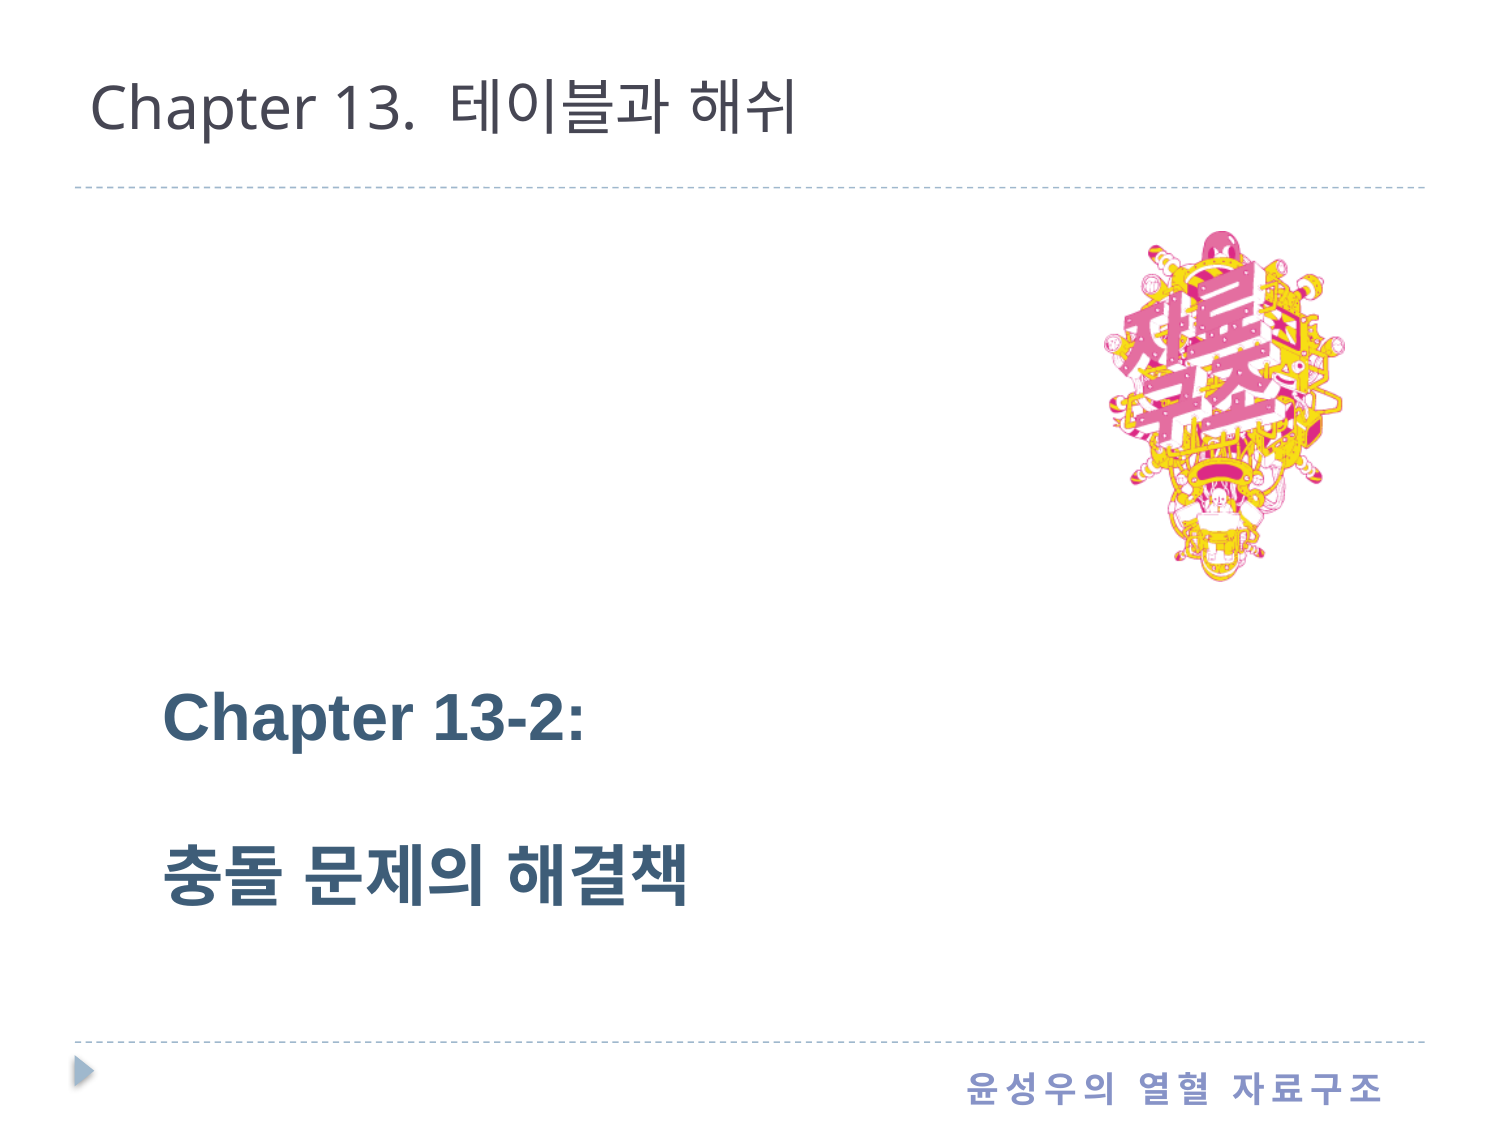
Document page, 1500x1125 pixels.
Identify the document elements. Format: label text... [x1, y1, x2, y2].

text_box 윤성우의 열혈 자료구조 [901, 1058, 1448, 1119]
picture [1104, 231, 1345, 582]
text_box Chapter 13-2: 충돌 문제의 해결책 [147, 586, 1294, 929]
title Chapter 13. 테이블과 해쉬 [75, 24, 1425, 149]
